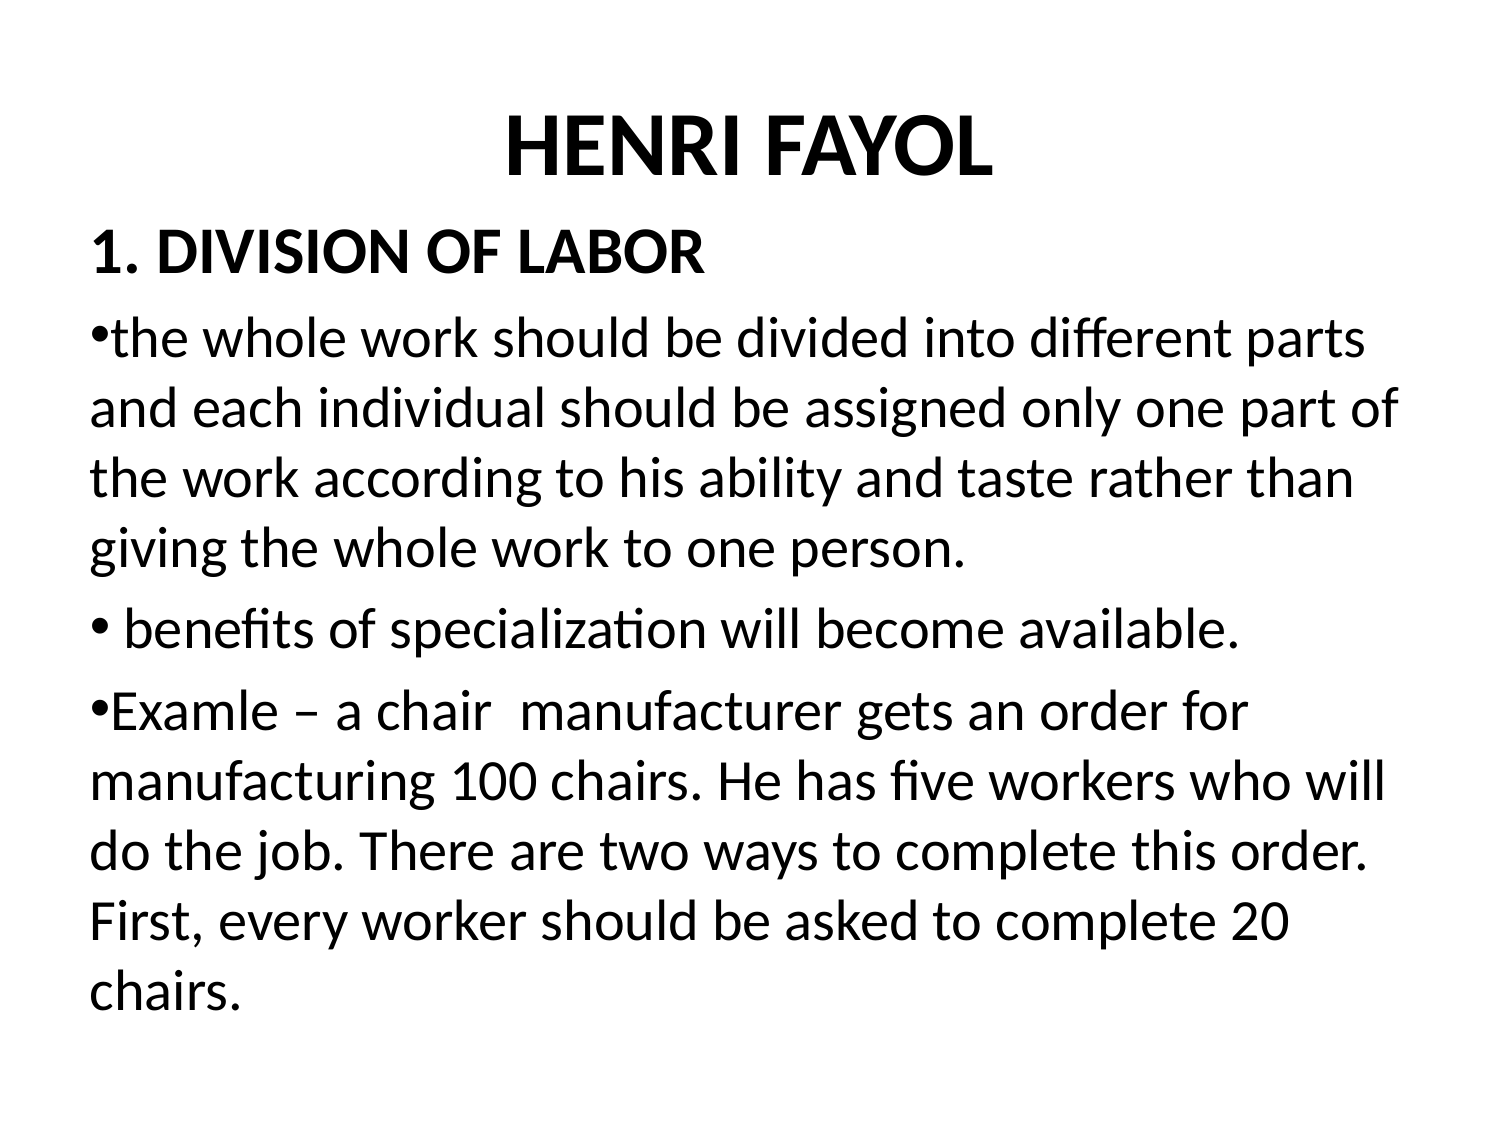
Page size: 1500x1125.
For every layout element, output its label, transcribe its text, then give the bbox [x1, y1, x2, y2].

list 1. DIVISION OF LABOR the whole work should be divided into different parts and each individual should be assigned only one part of the work according to his ability and taste rather than giving the whole work to one person. benefits of specialization will become available. Examle – a chair manufacturer gets an order for manufacturing 100 chairs. He has five workers who will do the job. There are two ways to complete this order. First, every worker should be asked to complete 20 chairs. [75, 200, 1425, 1038]
title HENRI FAYOL [75, 45, 1425, 200]
